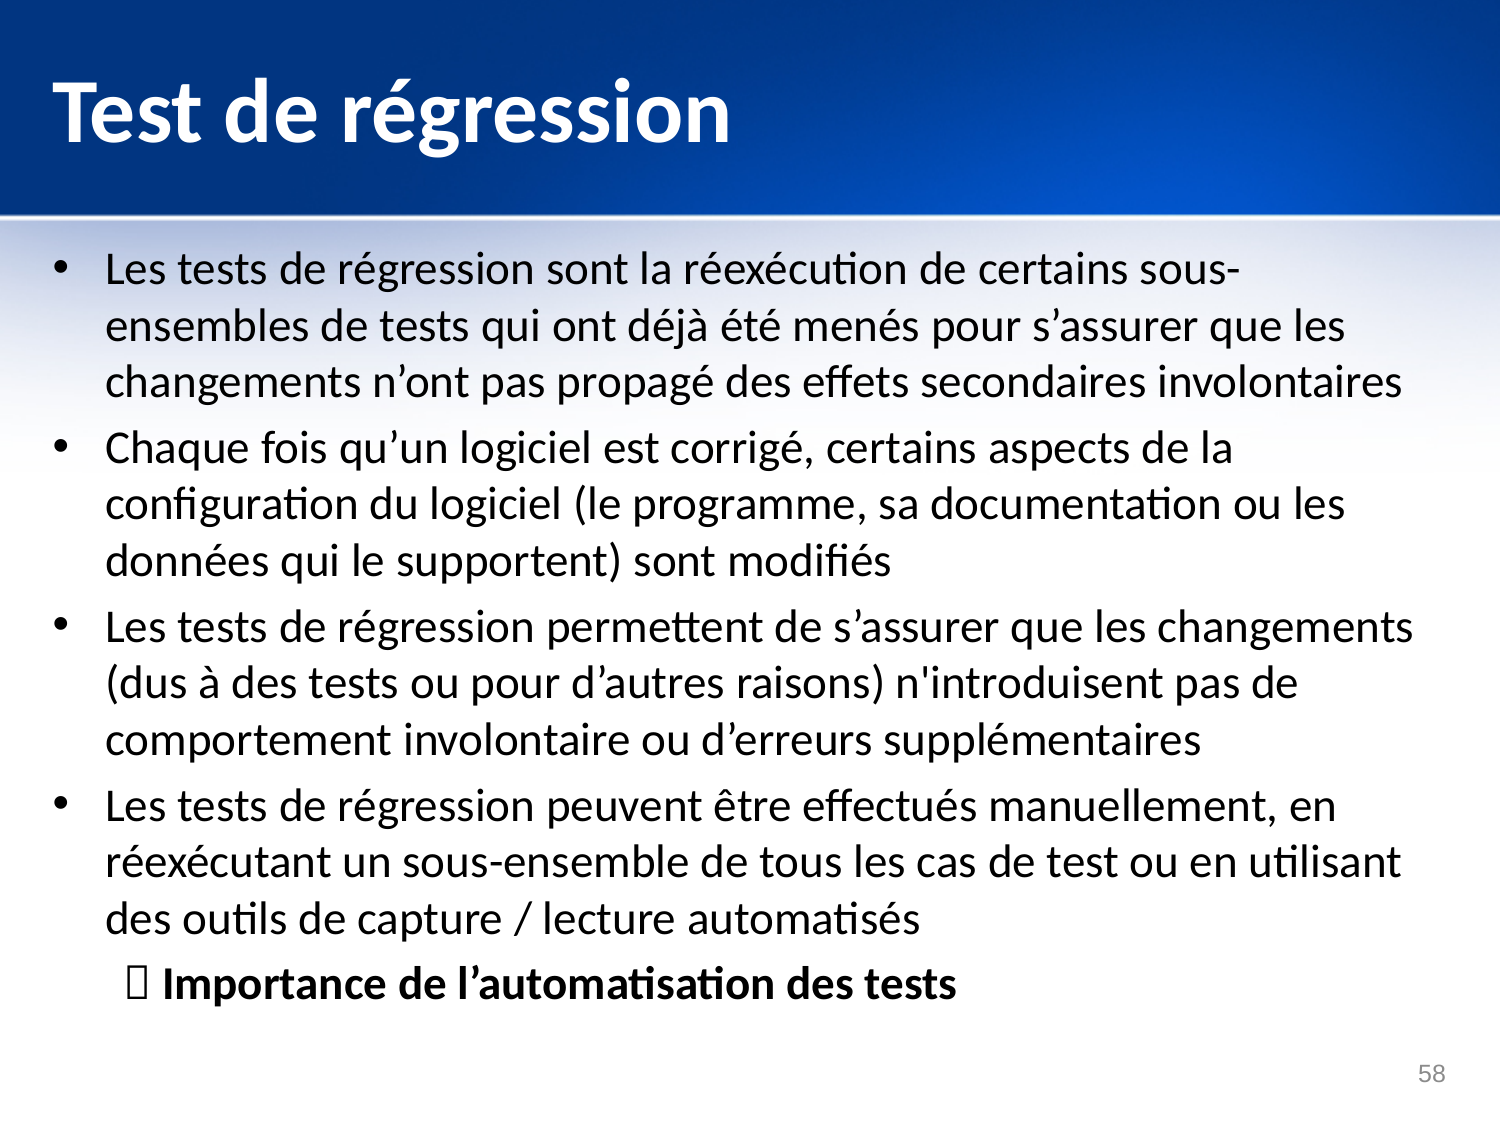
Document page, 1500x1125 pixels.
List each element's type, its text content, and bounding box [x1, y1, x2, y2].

list Les tests de régression sont la réexécution de certains sous-ensembles de tests qui ont déjà été menés pour s’assurer que les changements n’ont pas propagé des effets secondaires involontaires Chaque fois qu’un logiciel est corrigé, certains aspects de la configuration du logiciel (le programme, sa documentation ou les données qui le supportent) sont modifiés Les tests de régression permettent de s’assurer que les changements (dus à des tests ou pour d’autres raisons) n'introduisent pas de comportement involontaire ou d’erreurs supplémentaires Les tests de régression peuvent être effectués manuellement, en réexécutant un sous-ensemble de tous les cas de test ou en utilisant des outils de capture / lecture automatisés  Importance de l’automatisation des tests [37, 230, 1463, 1031]
text_box [47, 207, 1398, 864]
title Test de régression [37, 12, 1225, 200]
slide_number 58 [1111, 1042, 1462, 1103]
picture [0, 0, 1500, 1125]
